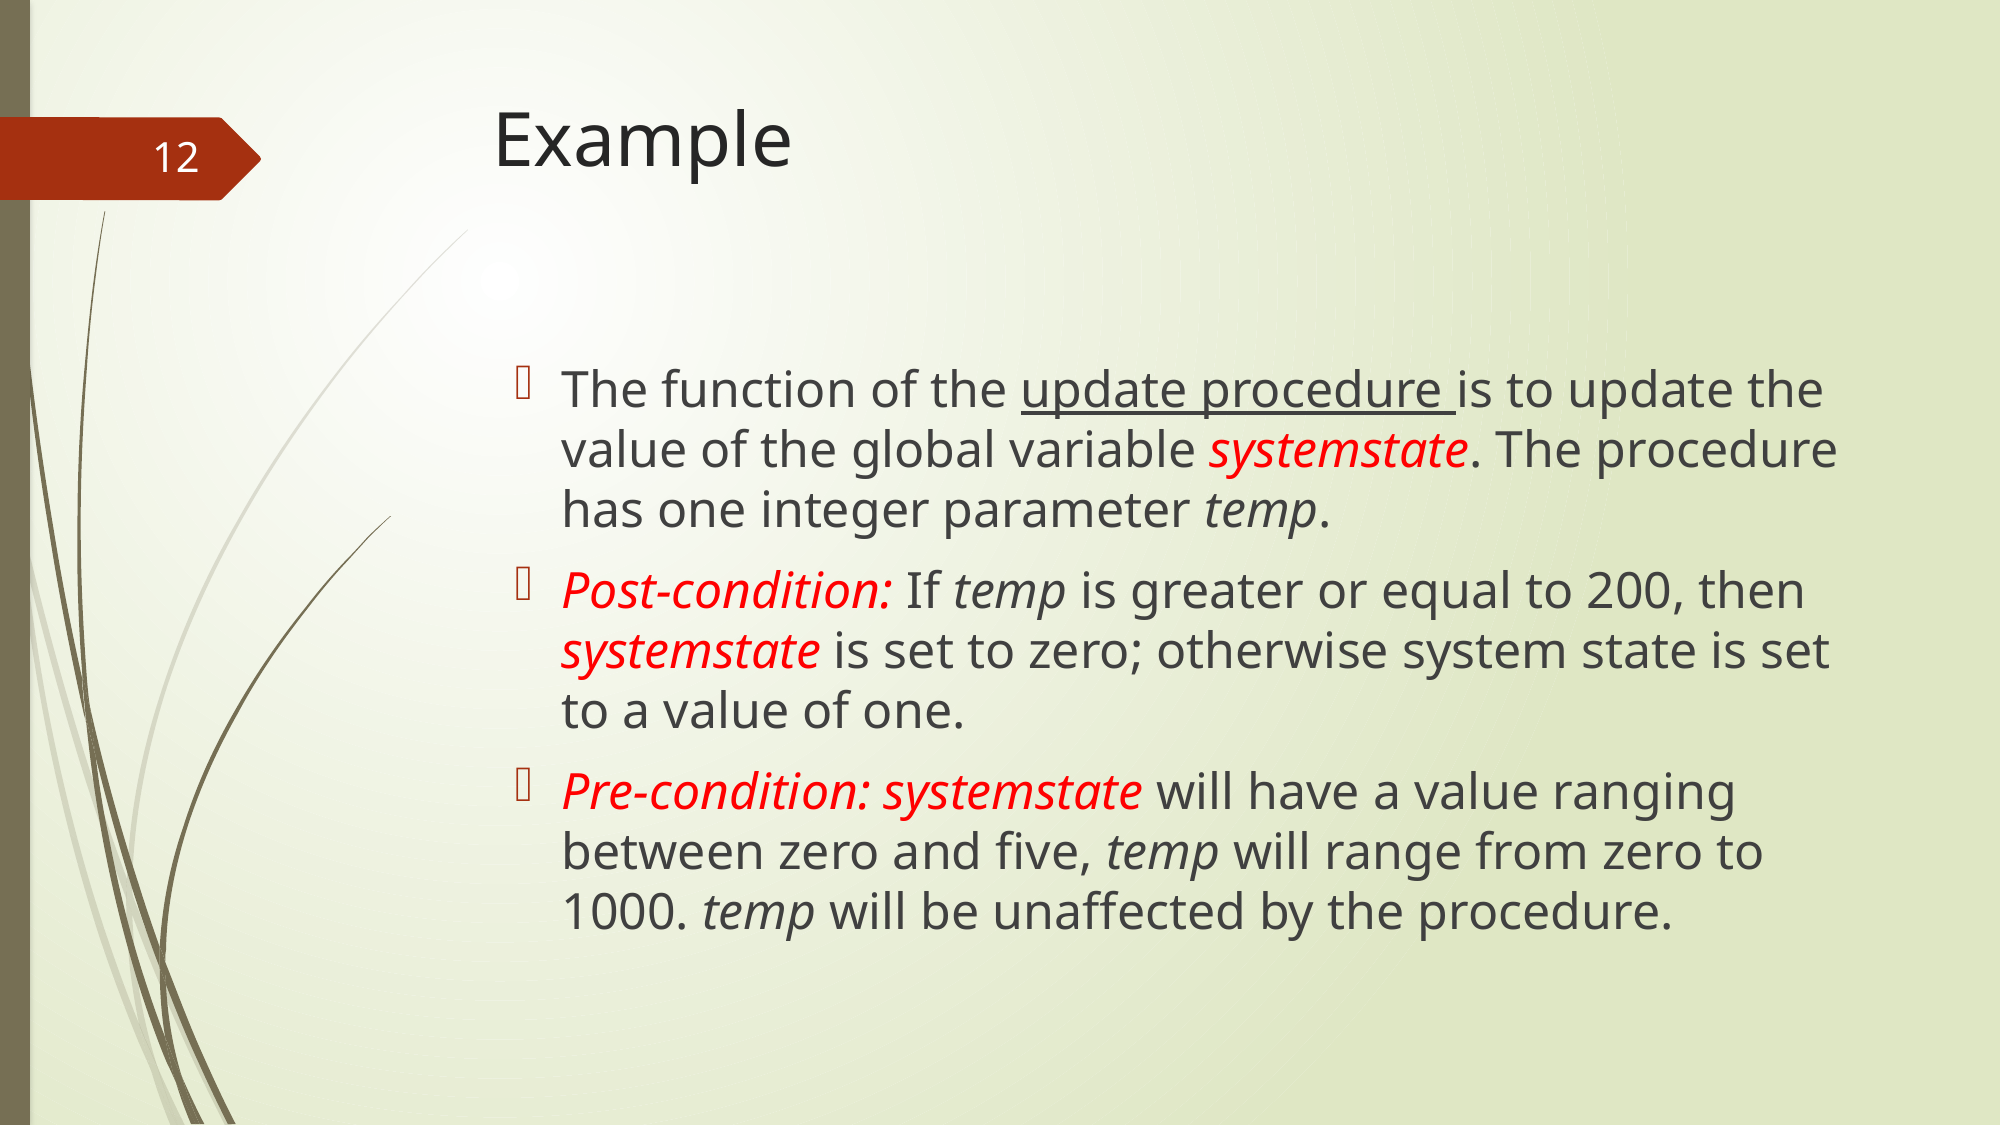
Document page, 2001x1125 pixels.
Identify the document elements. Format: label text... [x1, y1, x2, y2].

list The function of the update procedure is to update the value of the global variable systemstate. The procedure has one integer parameter temp. Post-condition: If temp is greater or equal to 200, then systemstate is set to zero; otherwise system state is set to a value of one. Pre-condition: systemstate will have a value ranging between zero and five, temp will range from zero to 1000. temp will be unaffected by the procedure. [424, 350, 1888, 970]
title Example [476, 84, 1939, 295]
slide_number 12 [87, 129, 216, 190]
